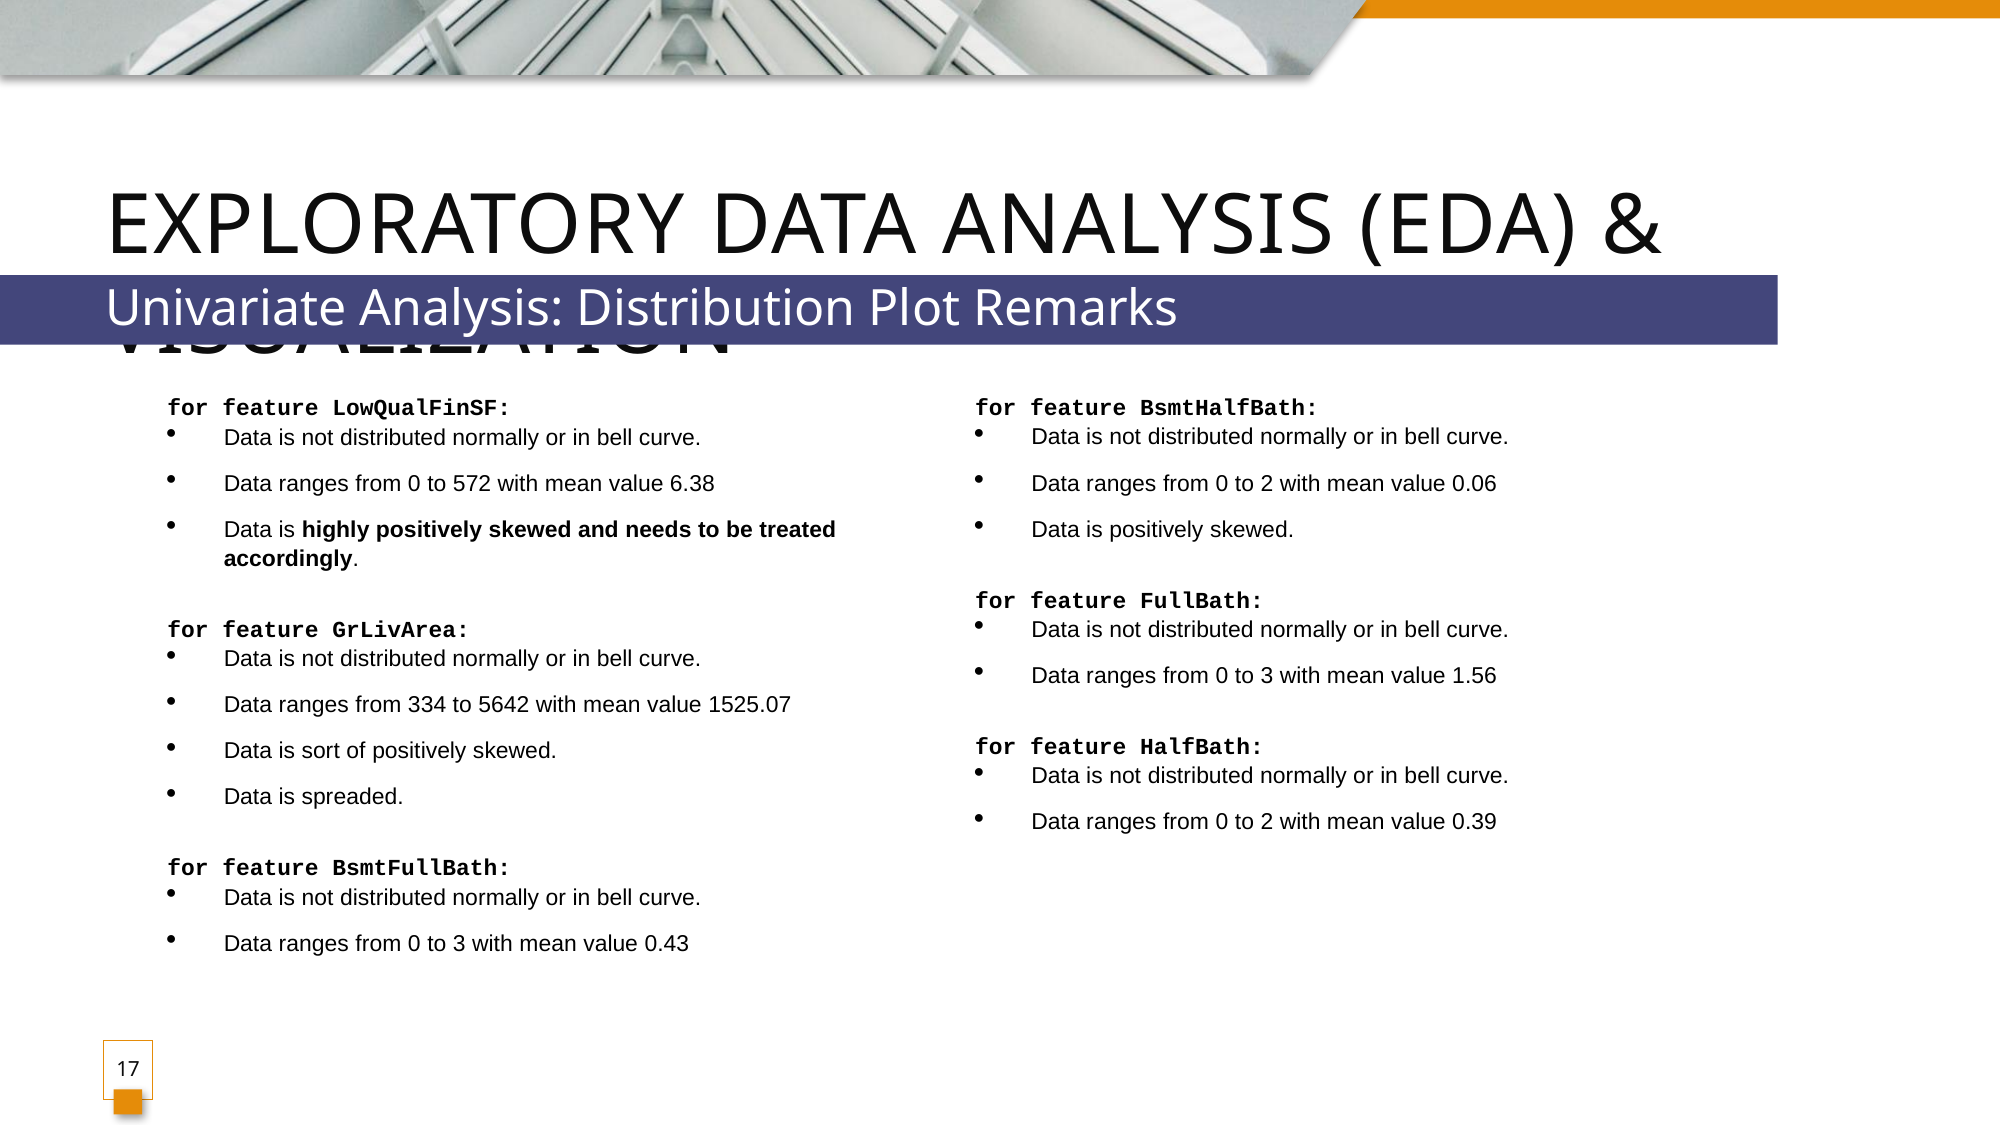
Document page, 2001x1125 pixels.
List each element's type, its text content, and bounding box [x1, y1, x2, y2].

list Univariate Analysis: Distribution Plot Remarks [0, 275, 1778, 345]
picture [0, 0, 1367, 76]
text_box for feature BsmtHalfBath: Data is not distributed normally or in bell curve. Data ranges from 0 to 2 with mean value 0.06 Data is positively skewed. for feature FullBath: Data is not distributed normally or in bell curve. Data ranges from 0 to 3 with mean value 1.56 for feature HalfBath: Data is not distributed normally or in bell curve. Data ranges from 0 to 2 with mean value 0.39 [960, 383, 1780, 842]
text_box for feature LowQualFinSF: Data is not distributed normally or in bell curve. Data ranges from 0 to 572 with mean value 6.38 Data is highly positively skewed and needs to be treated accordingly. for feature GrLivArea: Data is not distributed normally or in bell curve. Data ranges from 334 to 5642 with mean value 1525.07 Data is sort of positively skewed. Data is spreaded. for feature BsmtFullBath: Data is not distributed normally or in bell curve. Data ranges from 0 to 3 with mean value 0.43 [152, 383, 930, 964]
title Exploratory Data analysis (eda) & visualization [90, 162, 1863, 279]
slide_number 17 [103, 1040, 153, 1100]
text_box [113, 1089, 143, 1115]
